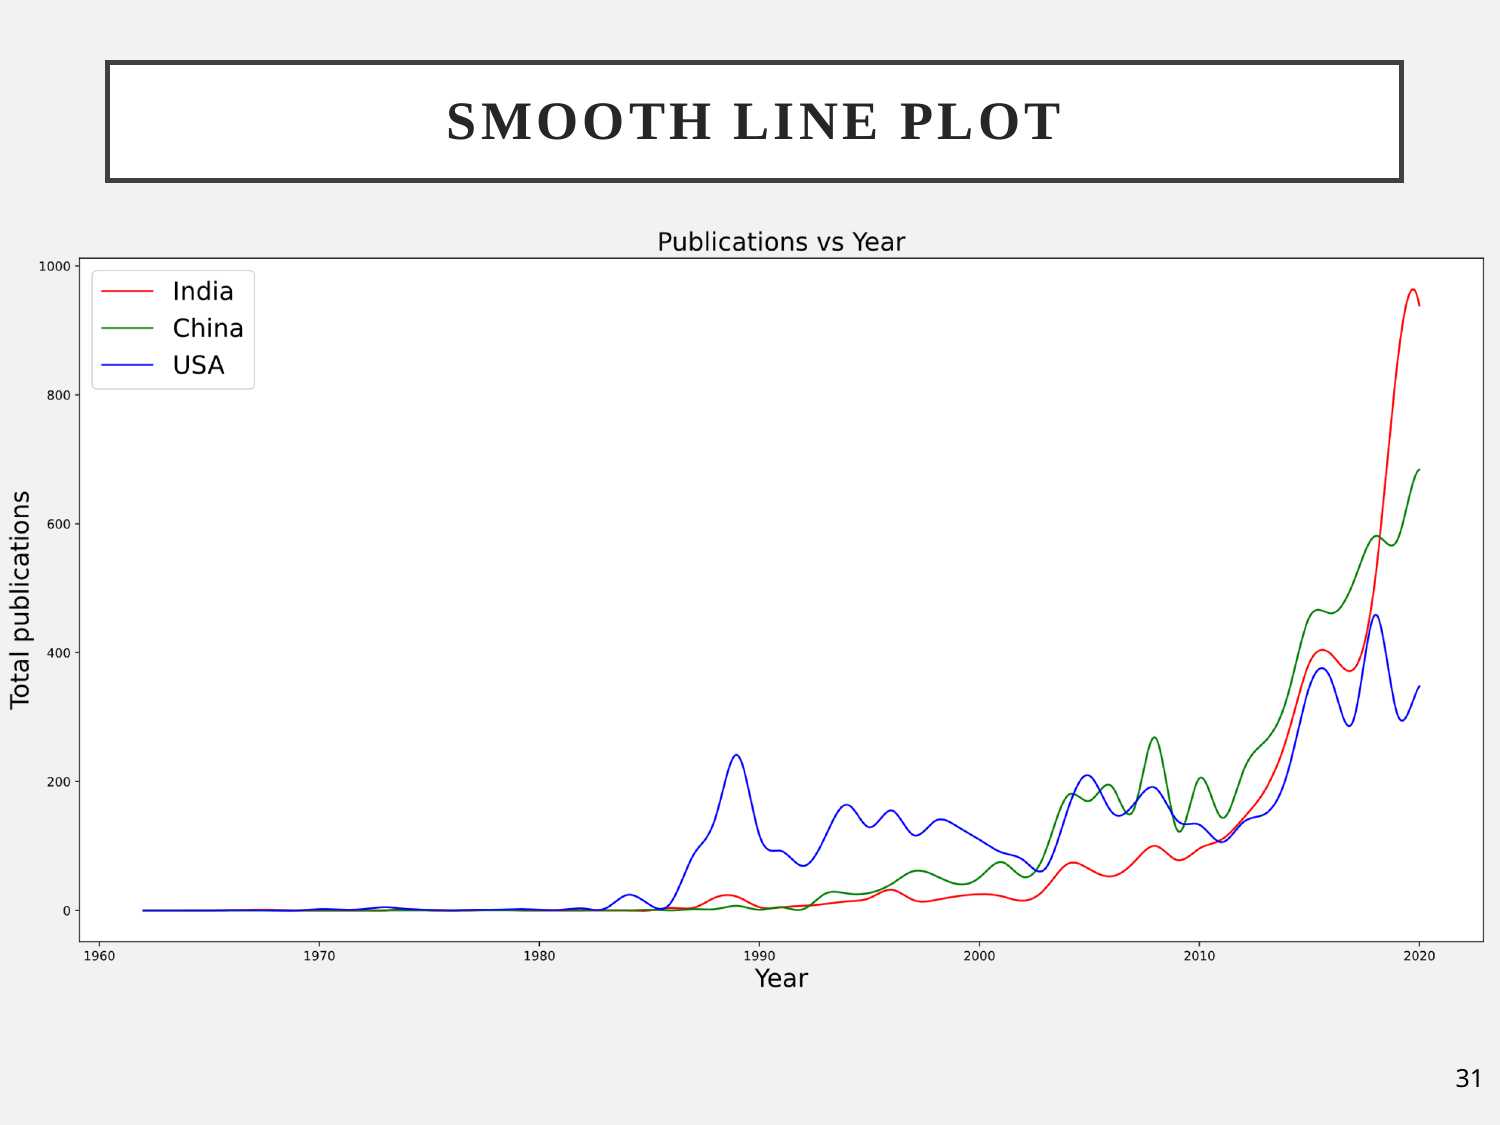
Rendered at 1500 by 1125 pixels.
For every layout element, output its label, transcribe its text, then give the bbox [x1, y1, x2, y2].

slide_number 31 [1439, 1049, 1500, 1110]
title Smooth Line Plot [105, 60, 1404, 183]
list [0, 222, 1492, 1001]
